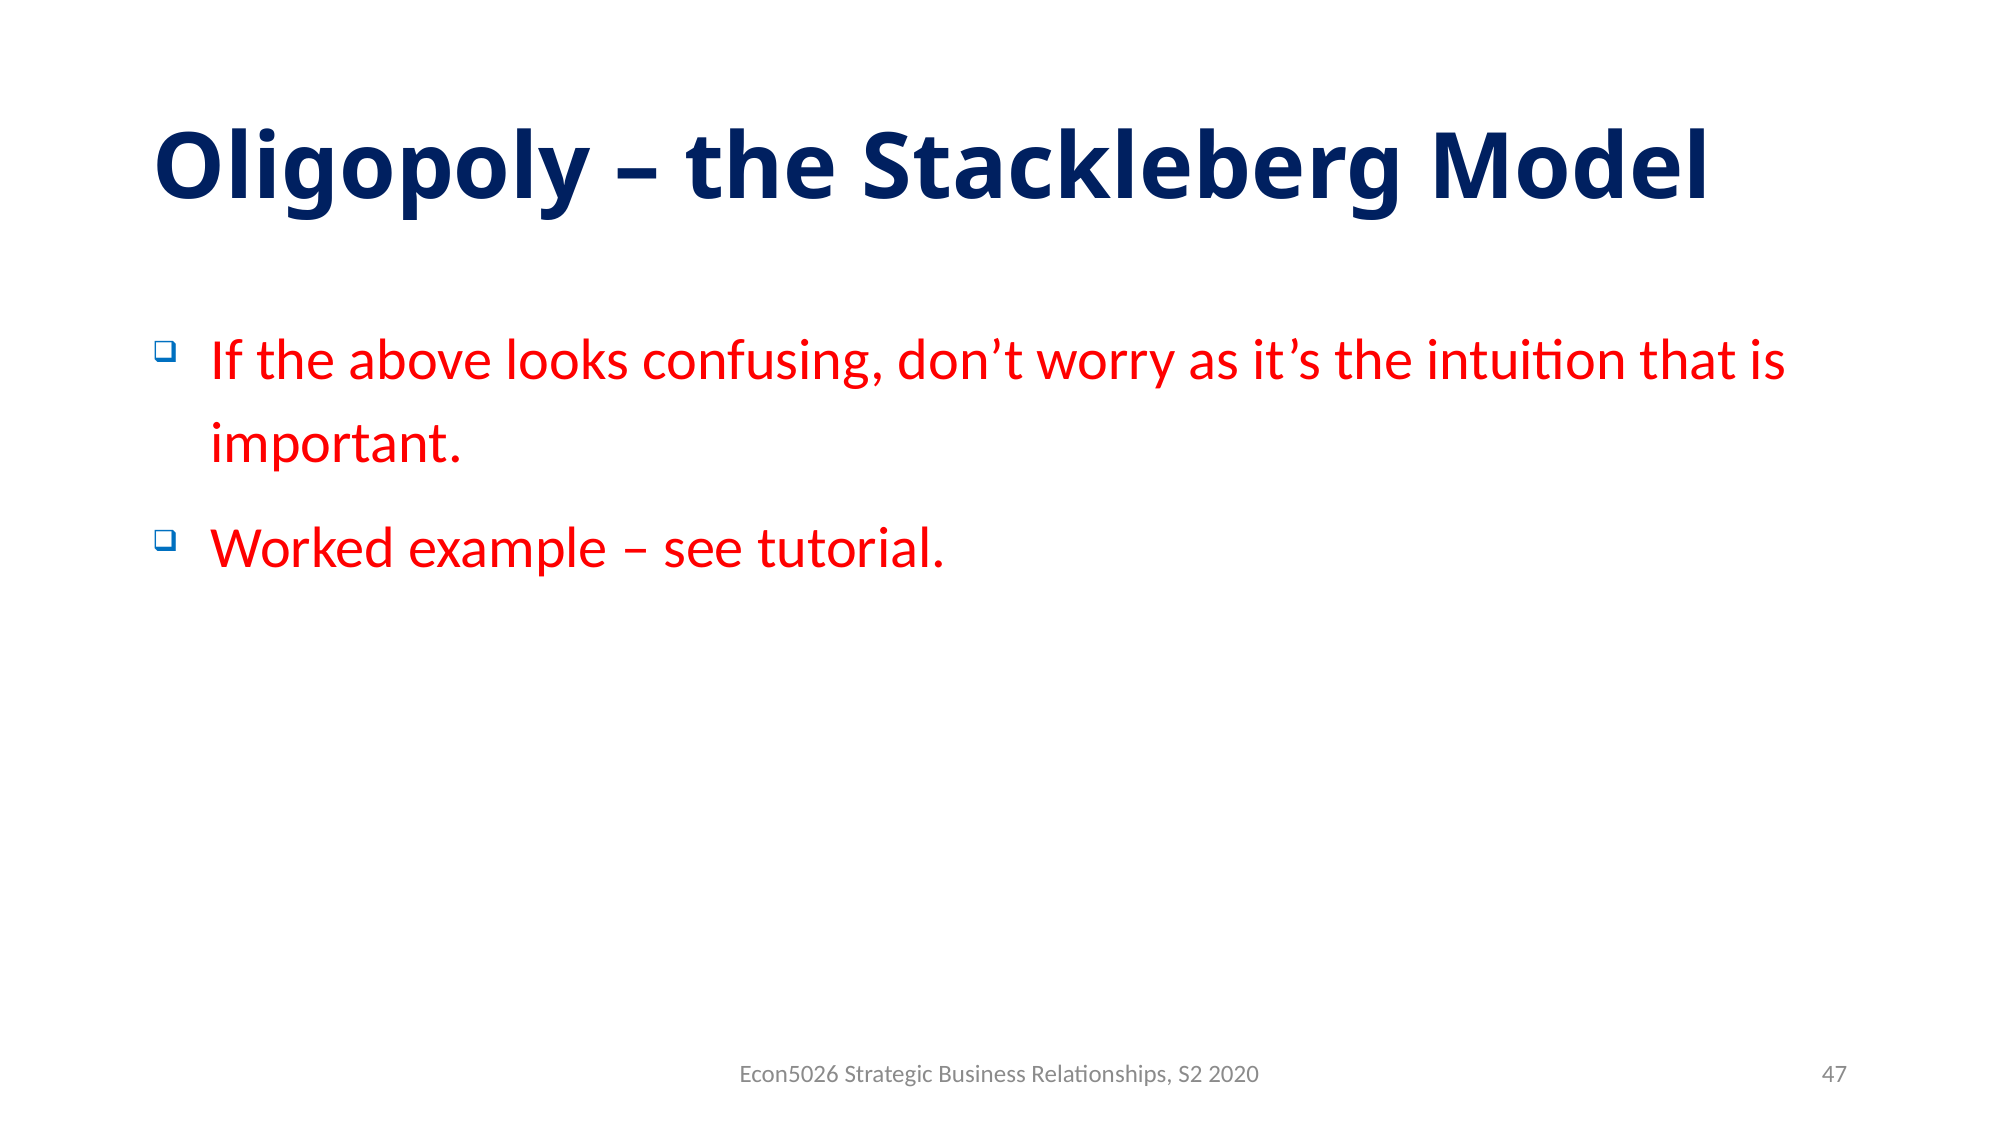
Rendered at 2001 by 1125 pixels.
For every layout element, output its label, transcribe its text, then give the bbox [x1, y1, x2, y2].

footer Econ5026 Strategic Business Relationships, S2 2020 [662, 1042, 1338, 1103]
list If the above looks confusing, don’t worry as it’s the intuition that is important. Worked example – see tutorial. [137, 299, 1863, 1014]
title Oligopoly – the Stackleberg Model [137, 59, 1863, 278]
slide_number 47 [1412, 1042, 1863, 1103]
